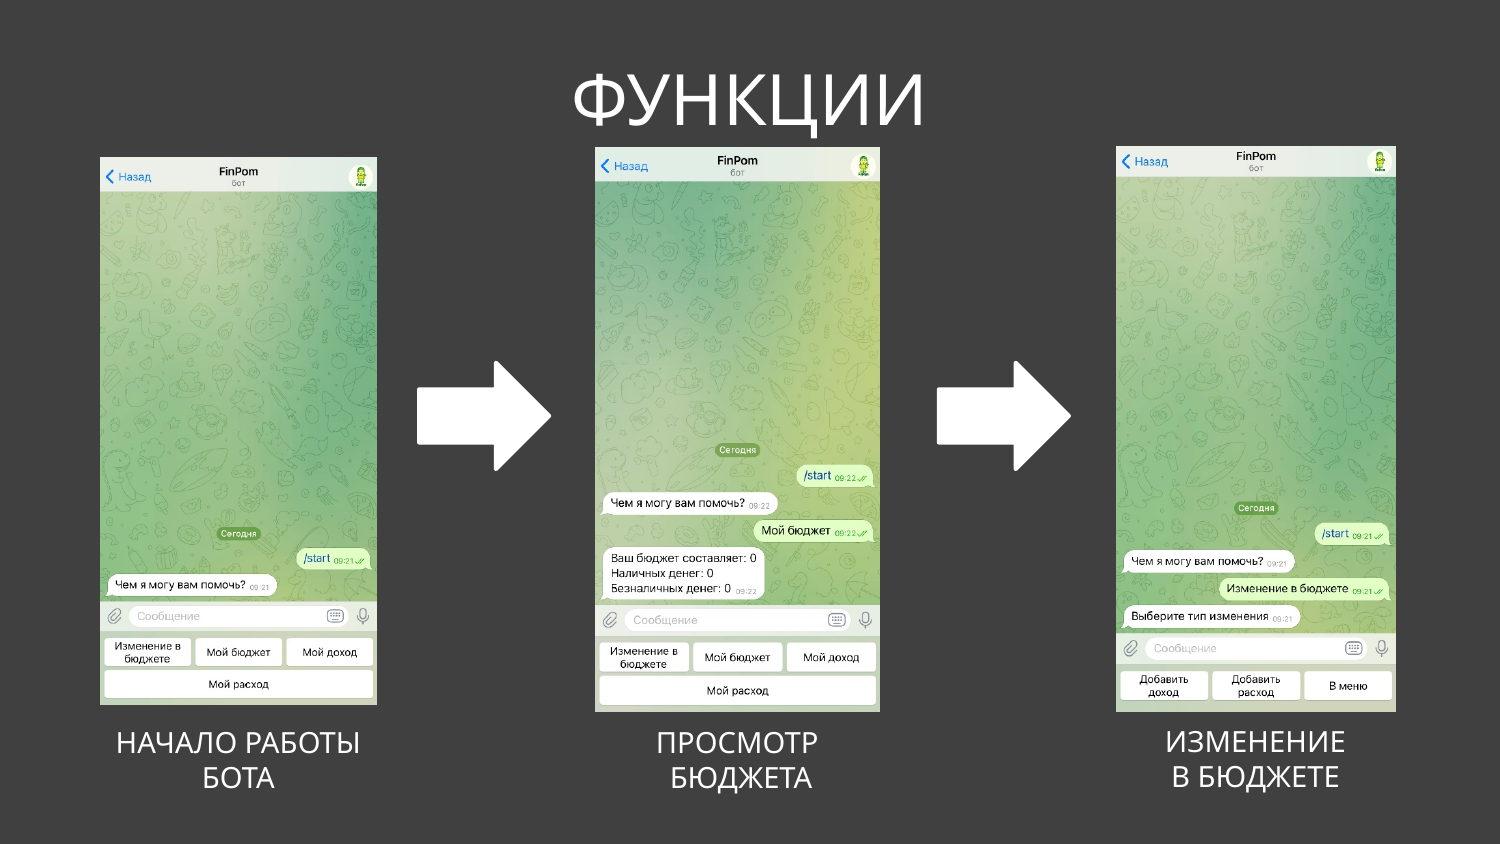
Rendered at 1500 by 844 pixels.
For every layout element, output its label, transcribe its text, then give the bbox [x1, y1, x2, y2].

text_box ПРОСМОТР БЮДЖЕТА [641, 720, 834, 802]
picture [594, 147, 881, 712]
picture [100, 157, 377, 706]
text_box ФУНКЦИИ [23, 46, 1477, 147]
text_box ИЗМЕНЕНИЕ В БЮДЖЕТЕ [1150, 721, 1361, 801]
text_box [936, 360, 1071, 472]
picture [1115, 146, 1396, 712]
text_box [417, 360, 552, 472]
text_box НАЧАЛО РАБОТЫ БОТА [100, 717, 376, 802]
